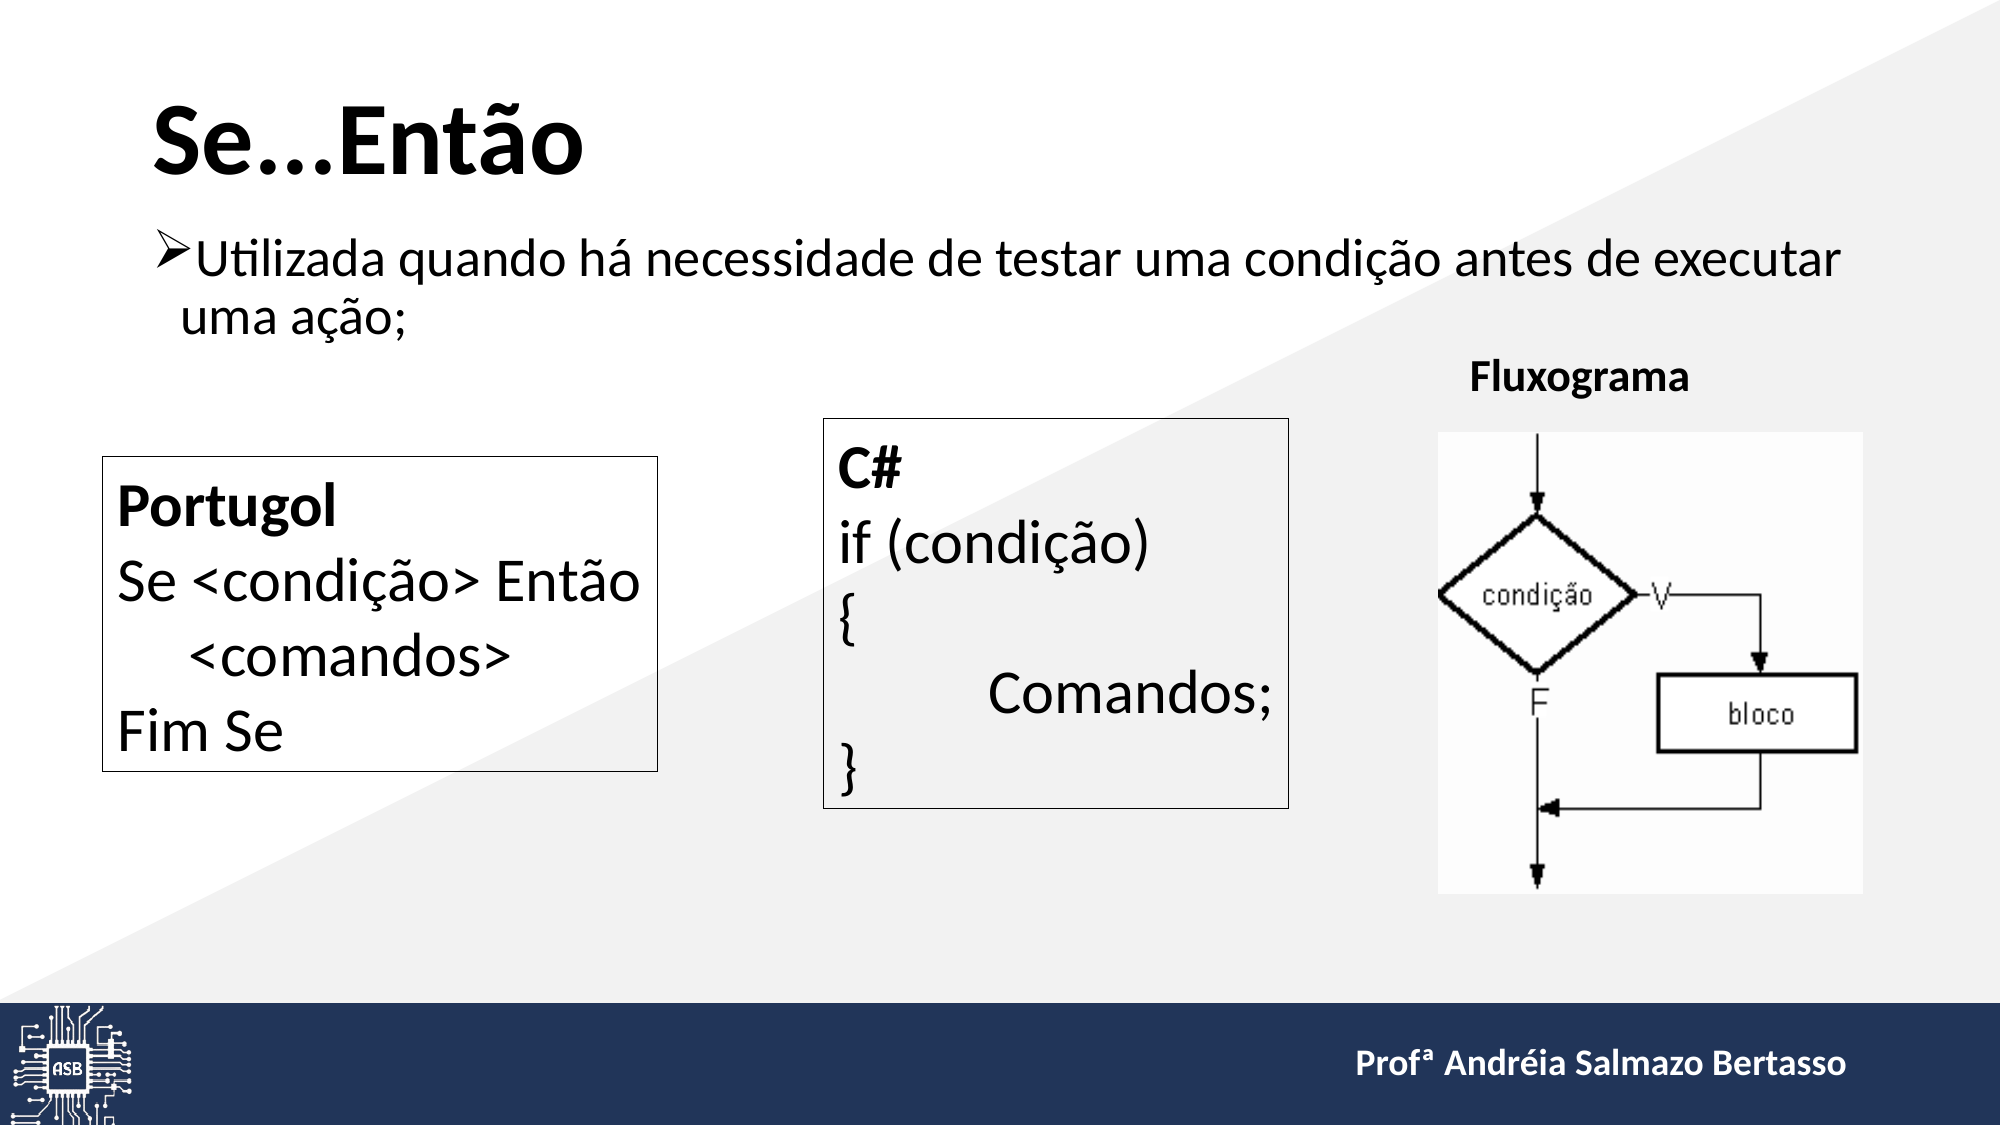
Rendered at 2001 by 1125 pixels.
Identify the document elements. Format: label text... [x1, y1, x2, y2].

list Utilizada quando há necessidade de testar uma condição antes de executar uma ação; [137, 221, 1863, 977]
picture [5, 999, 136, 1125]
text_box Portugol Se <condição> Então <comandos> Fim Se [102, 456, 658, 772]
title Se...Então [137, 59, 1863, 221]
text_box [1409, 338, 1863, 894]
text_box C# if (condição) { Comandos; } [823, 418, 1289, 809]
